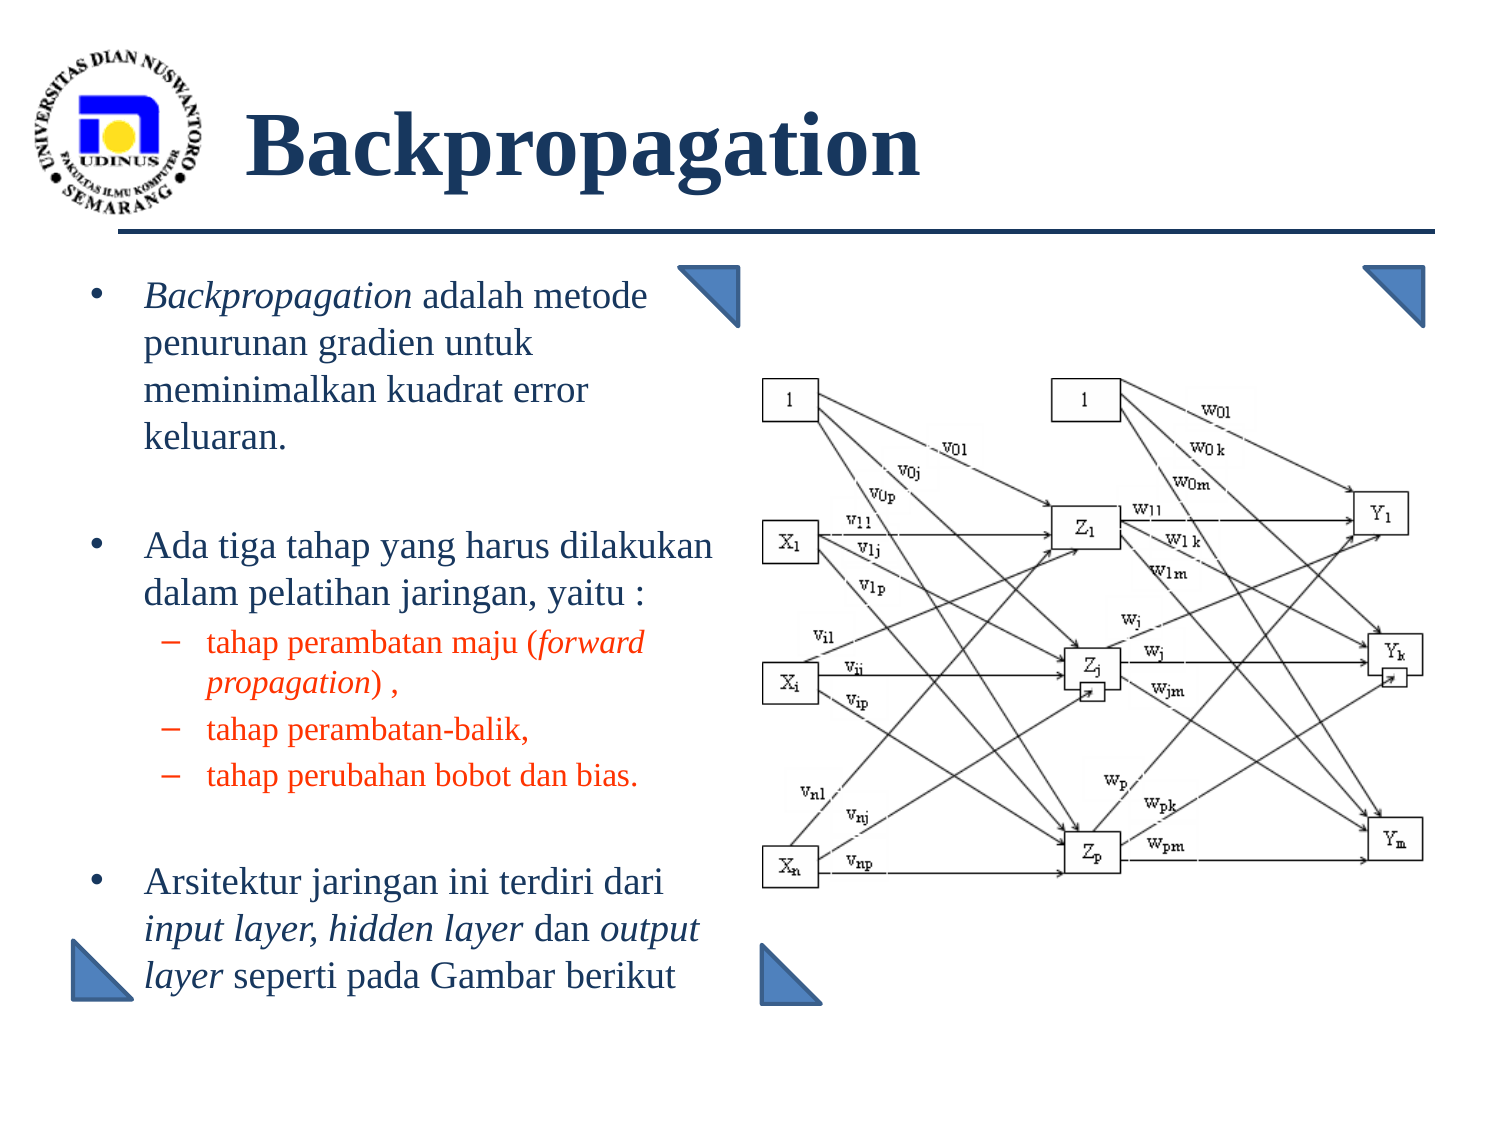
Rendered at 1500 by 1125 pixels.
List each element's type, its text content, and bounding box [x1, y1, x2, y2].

title Backpropagation [230, 45, 1425, 233]
picture [17, 30, 219, 232]
list Backpropagation adalah metode penurunan gradien untuk meminimalkan kuadrat error keluaran. Ada tiga tahap yang harus dilakukan dalam pelatihan jaringan, yaitu : tahap perambatan maju (forward propagation) , tahap perambatan-balik, tahap perubahan bobot dan bias. Arsitektur jaringan ini terdiri dari input layer, hidden layer dan output layer seperti pada Gambar berikut [75, 262, 738, 1005]
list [762, 377, 1426, 890]
